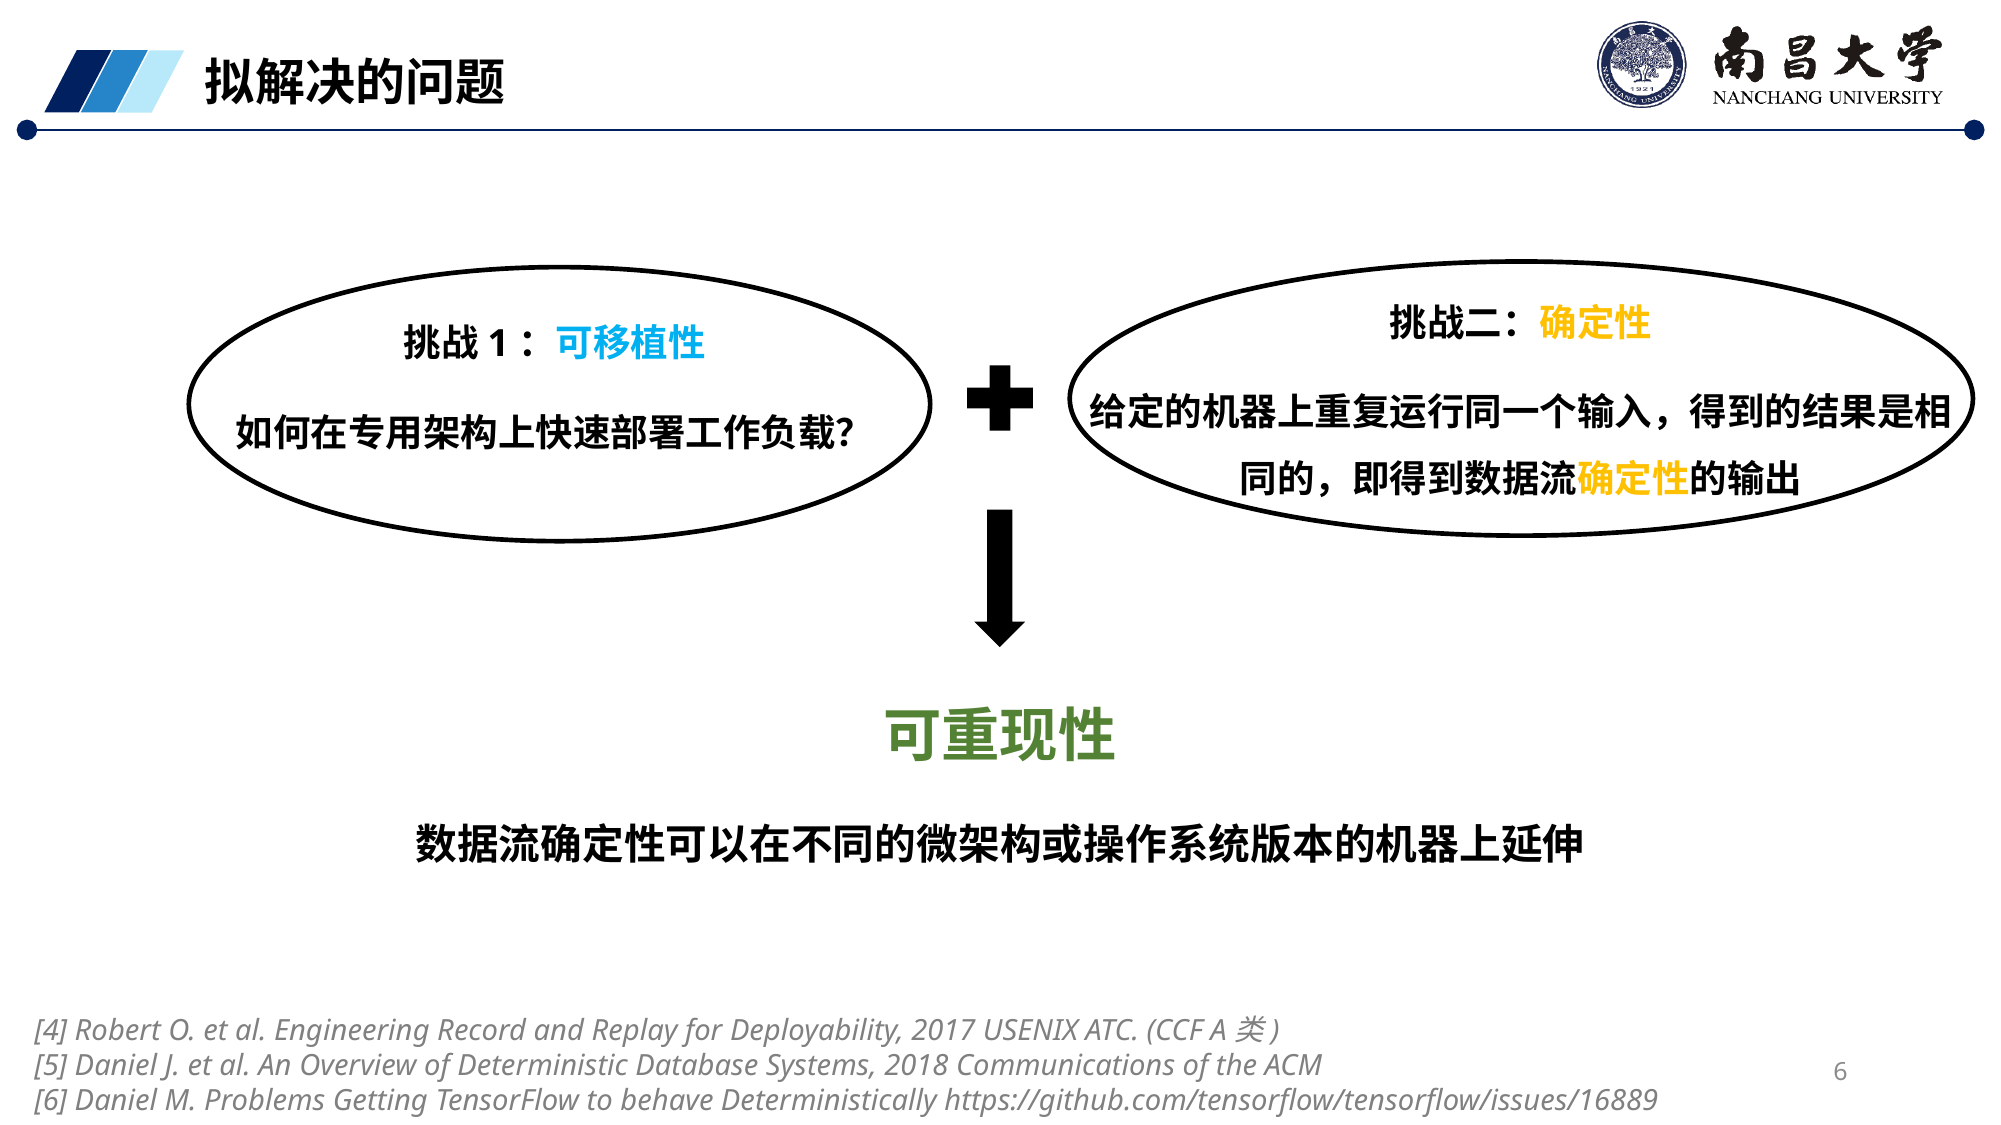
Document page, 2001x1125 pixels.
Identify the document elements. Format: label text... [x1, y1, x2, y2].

text_box [187, 266, 932, 543]
text_box 挑战1：可移植性 如何在专用架构上快速部署工作负载？ [102, 267, 1007, 552]
list 挑战二：确定性 给定的机器上重复运行同一个输入，得到的结果是相同的，即得到数据流确定性的输出 [1069, 409, 1973, 556]
list 挑战二：确定性 给定的机器上重复运行同一个输入，得到的结果是相同的，即得到数据流确定性的输出 [1069, 269, 1355, 388]
slide_number 6 [1412, 1042, 1863, 1103]
text_box [971, 508, 1028, 649]
picture [1597, 21, 1943, 108]
list 拟解决的问题 [190, 50, 1070, 108]
text_box [1068, 260, 1975, 537]
text_box [4] Robert O. et al. Engineering Record and Replay for Deployability, 2017 USENIX ATC. (CCF A类) [5] Daniel J. et al. An Overview of Deterministic Database Systems, 2018 Communications of the ACM [6] Daniel M. Problems Getting TensorFlow to behave Deterministically https://github.com/tensorflow/tensorflow/issues/16889 [19, 1003, 2000, 1125]
text_box 可重现性 数据流确定性可以在不同的微架构或操作系统版本的机器上延伸 [222, 620, 1778, 876]
text_box [966, 364, 1034, 432]
list 挑战二：确定性 给定的机器上重复运行同一个输入，得到的结果是相同的，即得到数据流确定性的输出 [1687, 269, 1973, 385]
